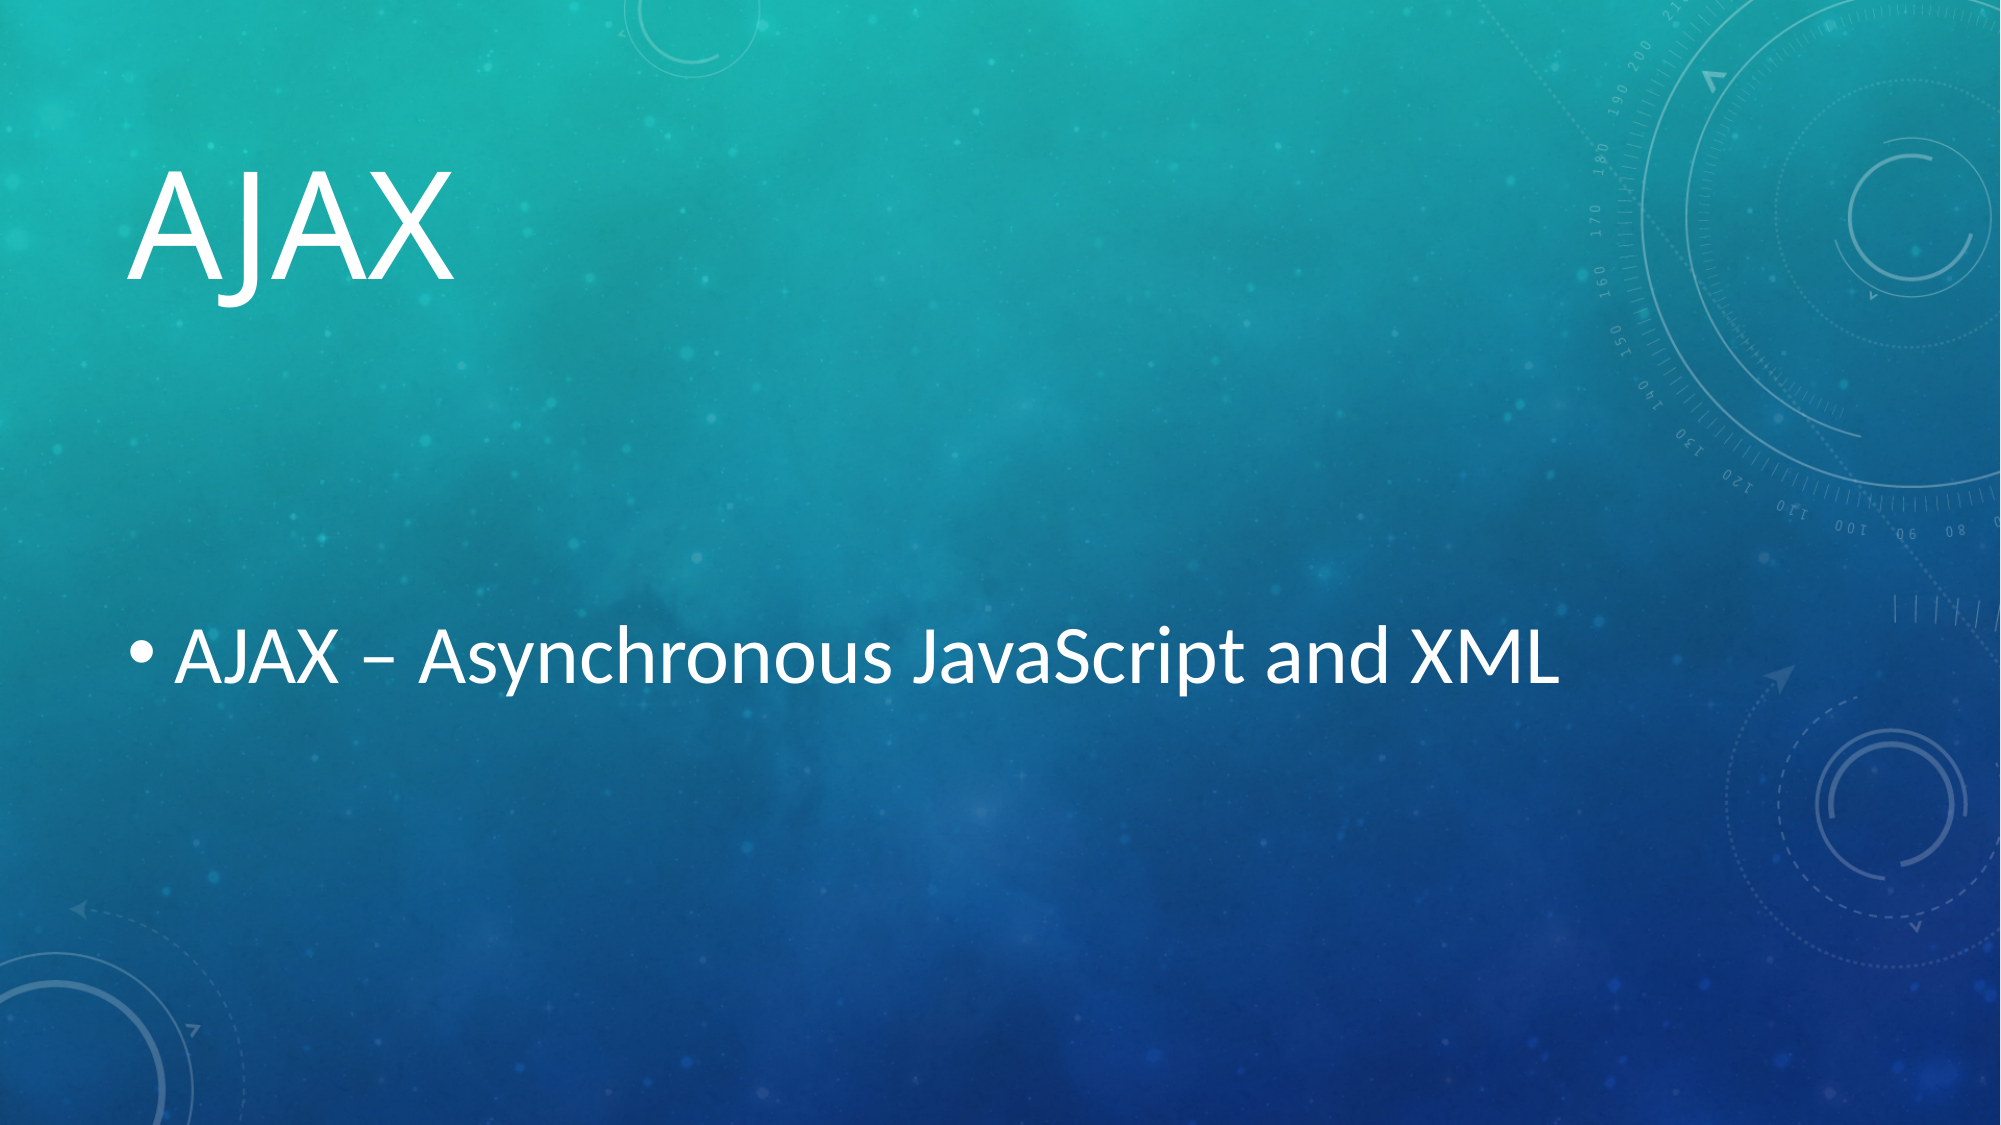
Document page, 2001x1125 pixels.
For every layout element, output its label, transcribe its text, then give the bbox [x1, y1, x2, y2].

list AJAX – Asynchronous JavaScript and XML [112, 351, 1775, 950]
picture [0, 0, 2001, 1125]
title Ajax [112, 99, 1775, 339]
